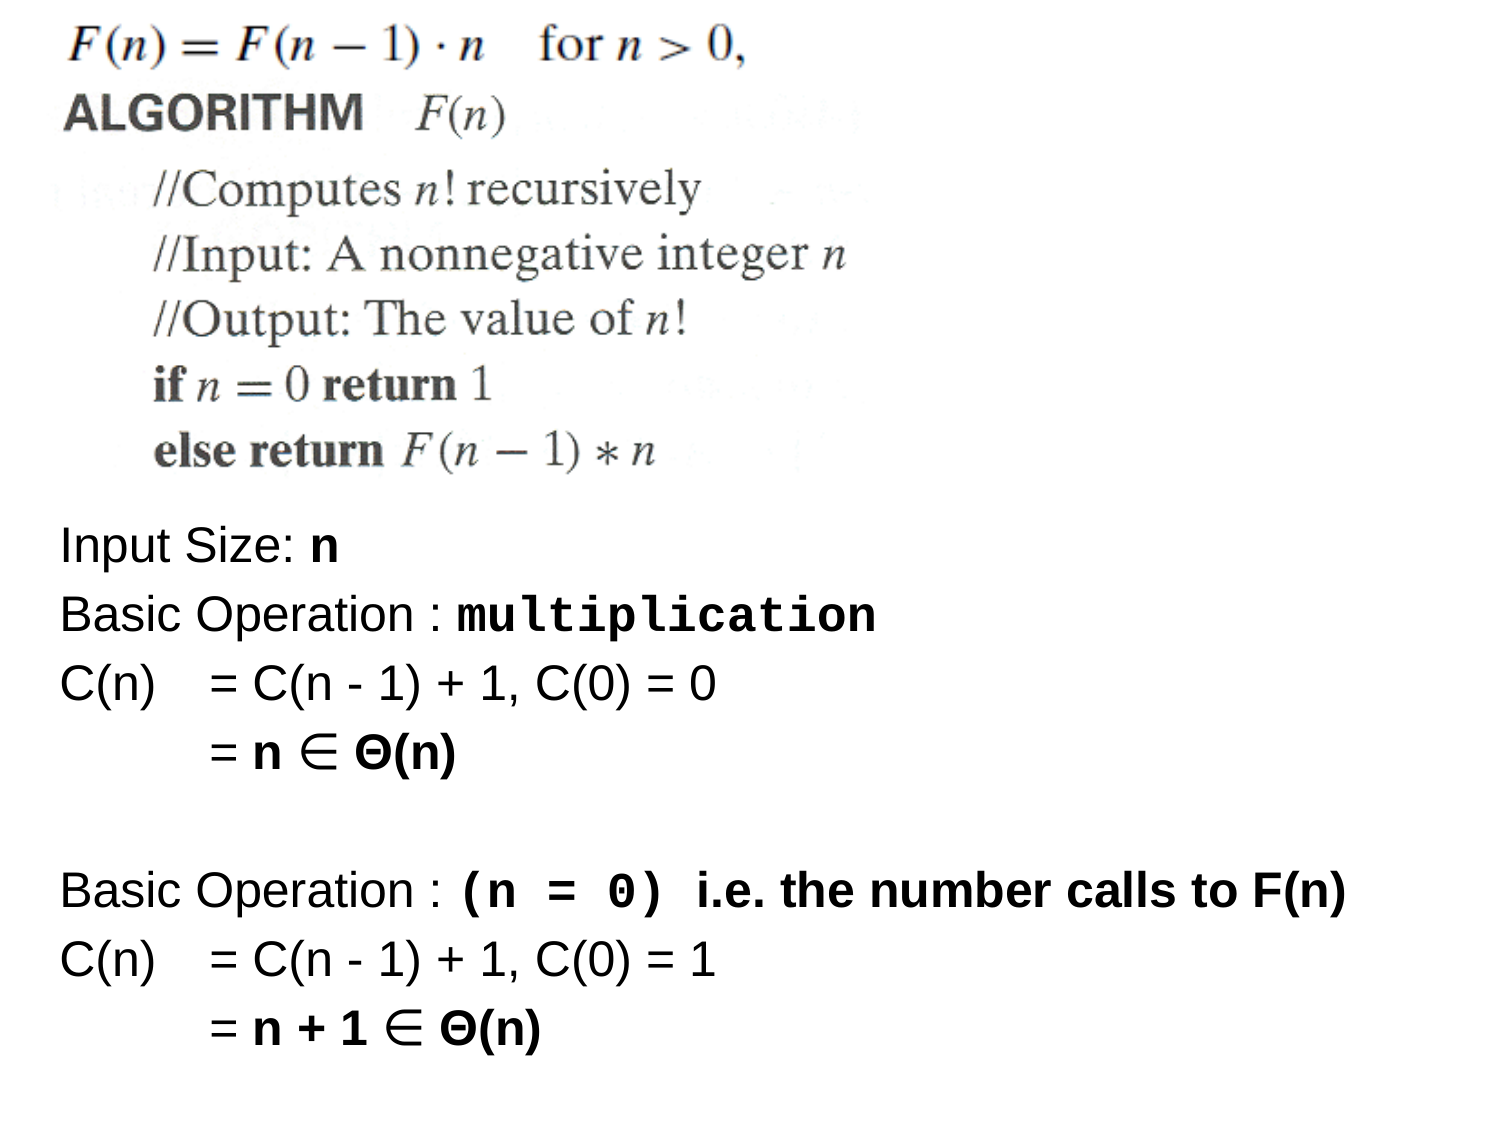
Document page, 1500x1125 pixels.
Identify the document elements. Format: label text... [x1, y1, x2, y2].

text_box Input Size: n Basic Operation : multiplication C(n) = C(n - 1) + 1, C(0) = 0 = n ∈ Θ(n) Basic Operation : (n = 0) i.e. the number calls to F(n) C(n) = C(n - 1) + 1, C(0) = 1 = n + 1 ∈ Θ(n) [44, 488, 1455, 1080]
picture [44, 4, 870, 490]
